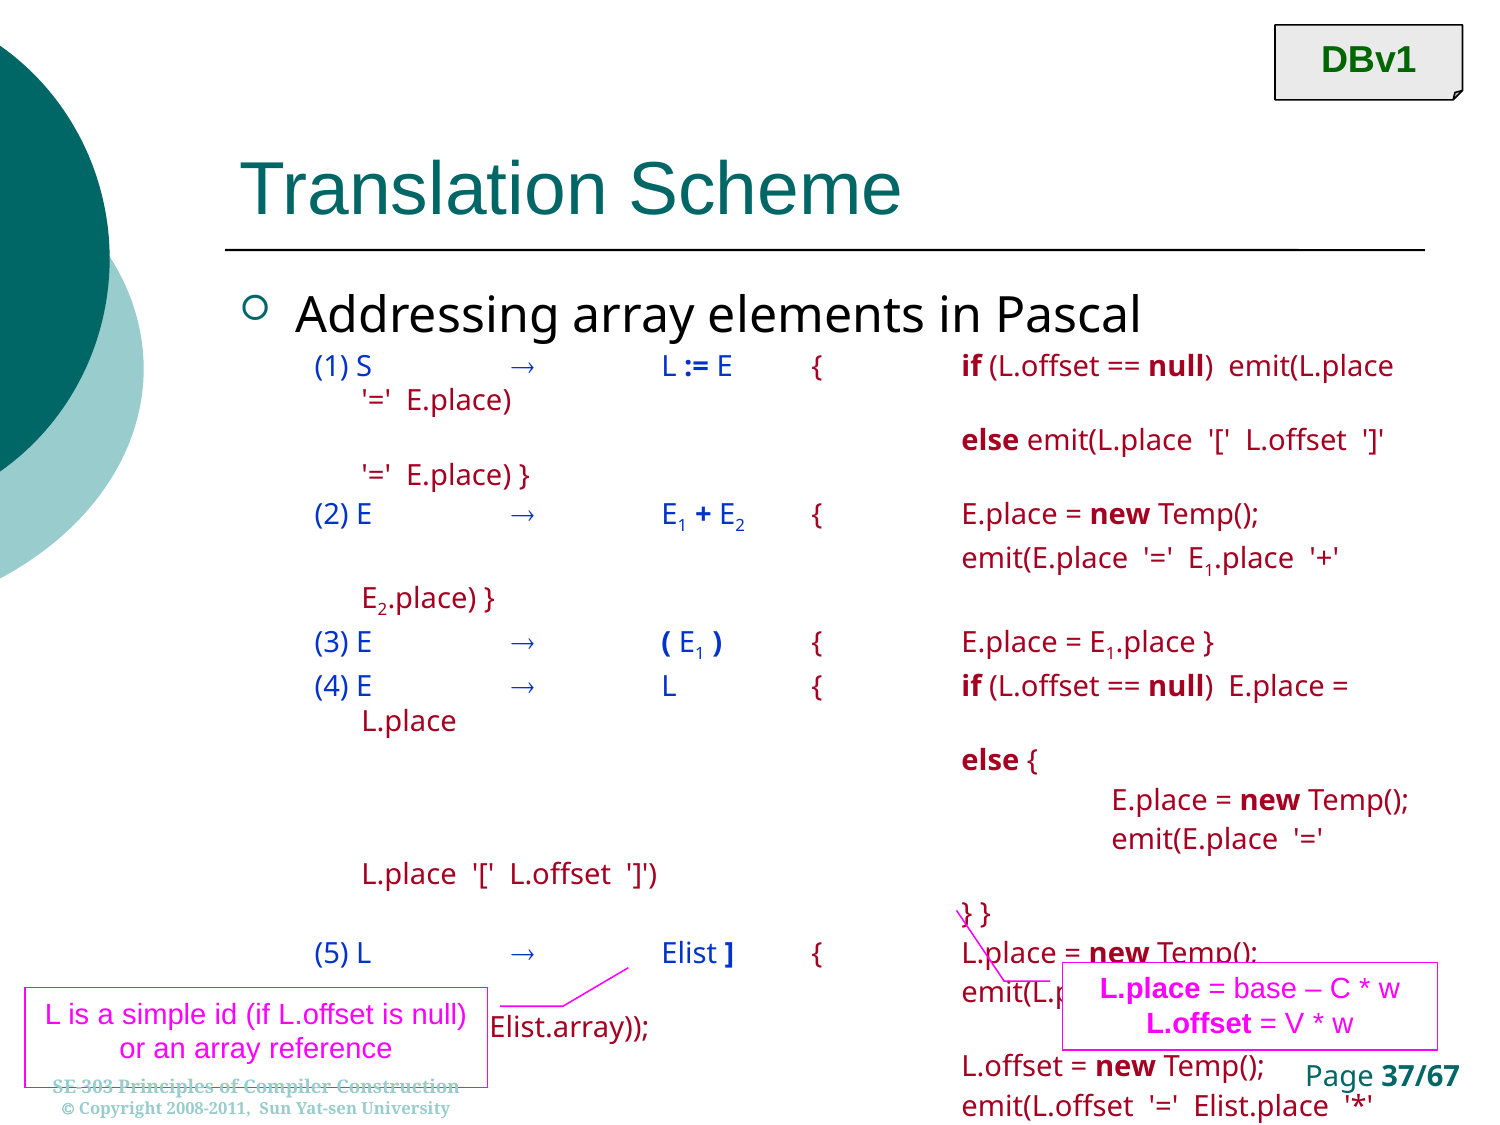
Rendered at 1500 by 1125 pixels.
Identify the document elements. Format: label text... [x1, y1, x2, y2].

text_box L is a simple id (if L.offset is null) or an array reference [24, 987, 488, 1049]
list Addressing array elements in Pascal (1) S  L := E { if (L.offset == null) emit(L.place '=' E.place) else emit(L.place '[' L.offset ']' '=' E.place) } (2) E  E1 + E2 { E.place = new Temp(); emit(E.place '=' E1.place '+' E2.place) } (3) E  ( E1 ) { E.place = E1.place } (4) E  L { if (L.offset == null) E.place = L.place else { E.place = new Temp(); emit(E.place '=' L.place '[' L.offset ']') } } (5) L  Elist ] { L.place = new Temp(); emit(L.place '=' constant(Elist.array)); L.offset = new Temp(); emit(L.offset '=' Elist.place '*' width(Elist.array) } (6) L  id { L.place = id.place; L.offset = null } [224, 274, 1426, 1038]
text_box DBv1 [1275, 24, 1463, 100]
text_box L.place = base – C * w L.offset = V * w [1062, 962, 1438, 1050]
footer SE-303 Principles of Compiler Construction  Copyright 2008-2011, Sun Yat-sen University [0, 1049, 513, 1125]
title Translation Scheme [224, 49, 1425, 238]
